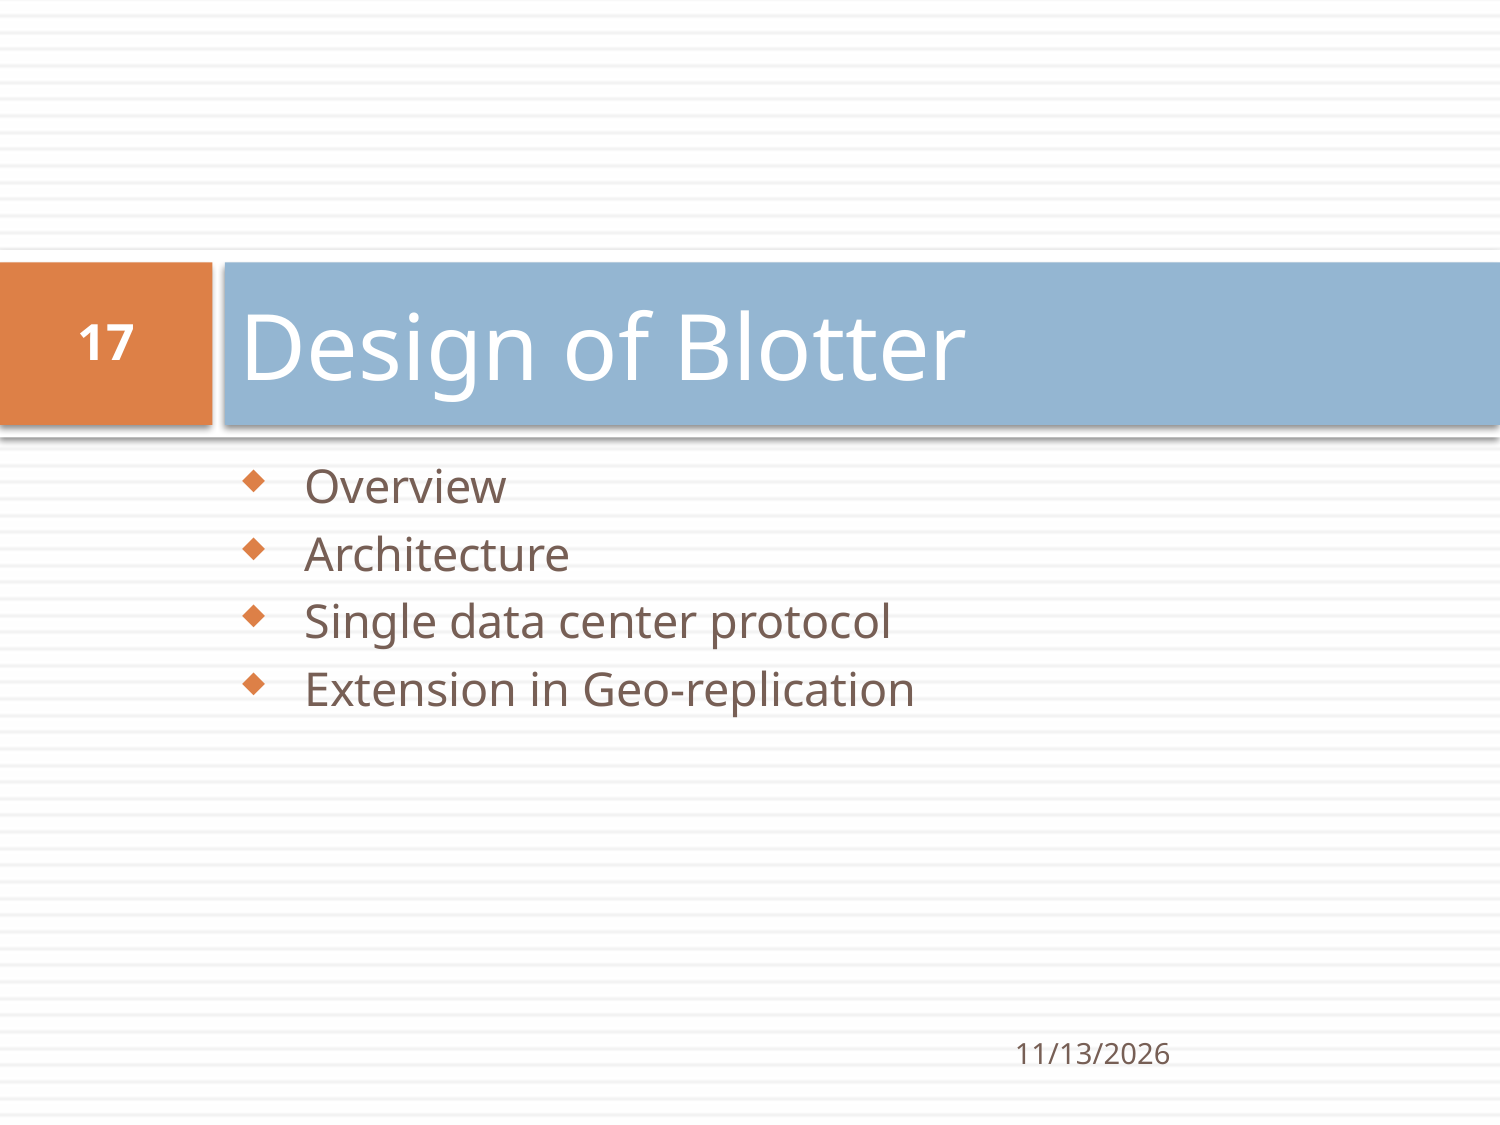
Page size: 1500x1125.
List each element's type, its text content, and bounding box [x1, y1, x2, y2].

slide_number 17 [0, 287, 213, 403]
title Design of Blotter [225, 262, 1475, 425]
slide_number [999, 1025, 1438, 1085]
list Overview Architecture Single data center protocol Extension in Geo-replication [225, 450, 1394, 725]
